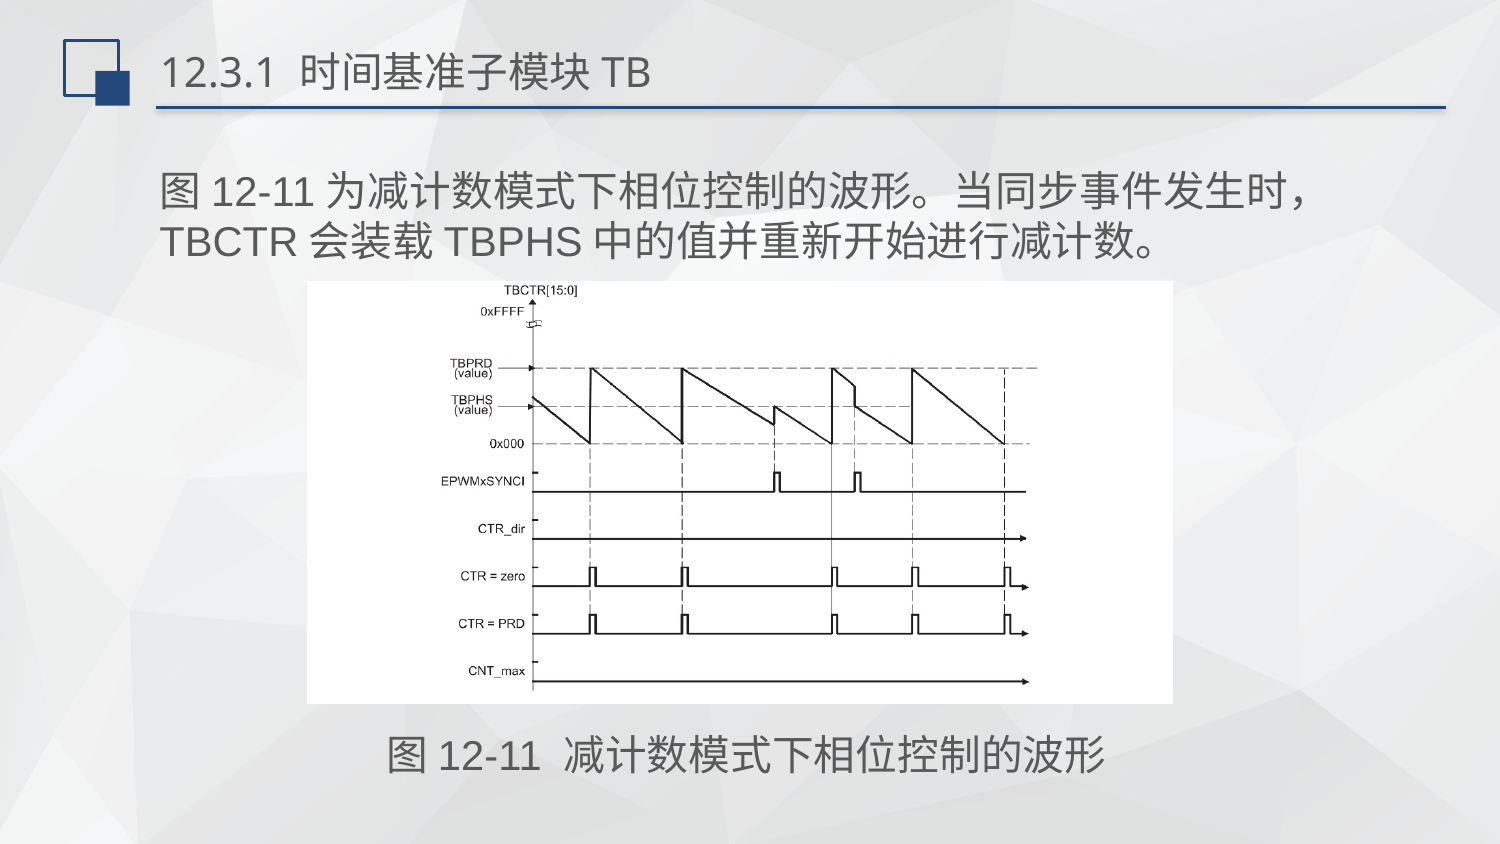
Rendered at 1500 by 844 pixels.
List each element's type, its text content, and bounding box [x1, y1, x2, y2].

title 12.3.1 时间基准子模块TB [148, 43, 1117, 99]
picture [0, 0, 1500, 844]
text_box 图12-11 减计数模式下相位控制的波形 [371, 720, 1129, 786]
text_box 图12-11为减计数模式下相位控制的波形。当同步事件发生时，TBCTR会装载TBPHS中的值并重新开始进行减计数。 [144, 157, 1356, 273]
